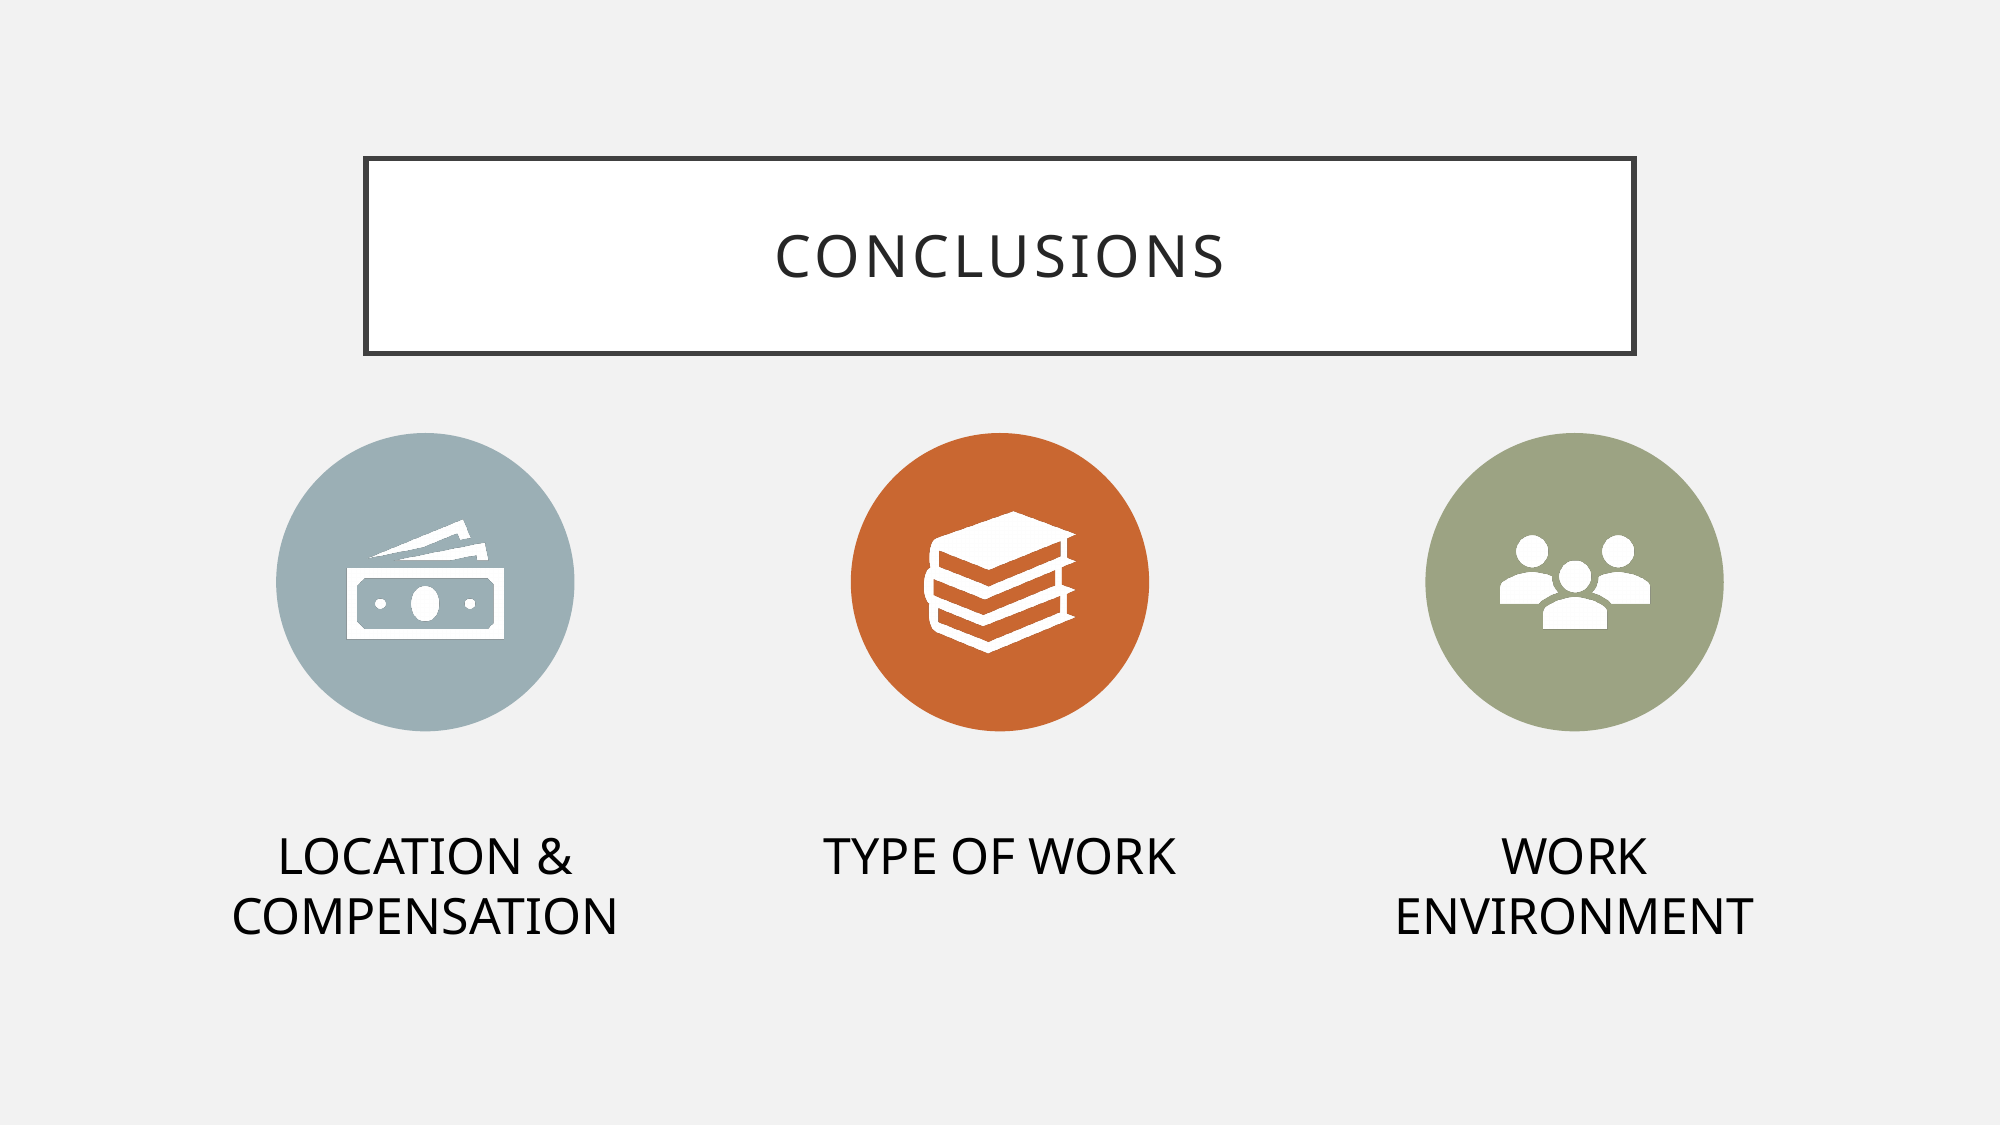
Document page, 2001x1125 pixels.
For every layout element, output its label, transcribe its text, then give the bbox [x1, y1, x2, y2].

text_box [158, 432, 1842, 943]
title CONCLUSIONS [363, 156, 1637, 356]
